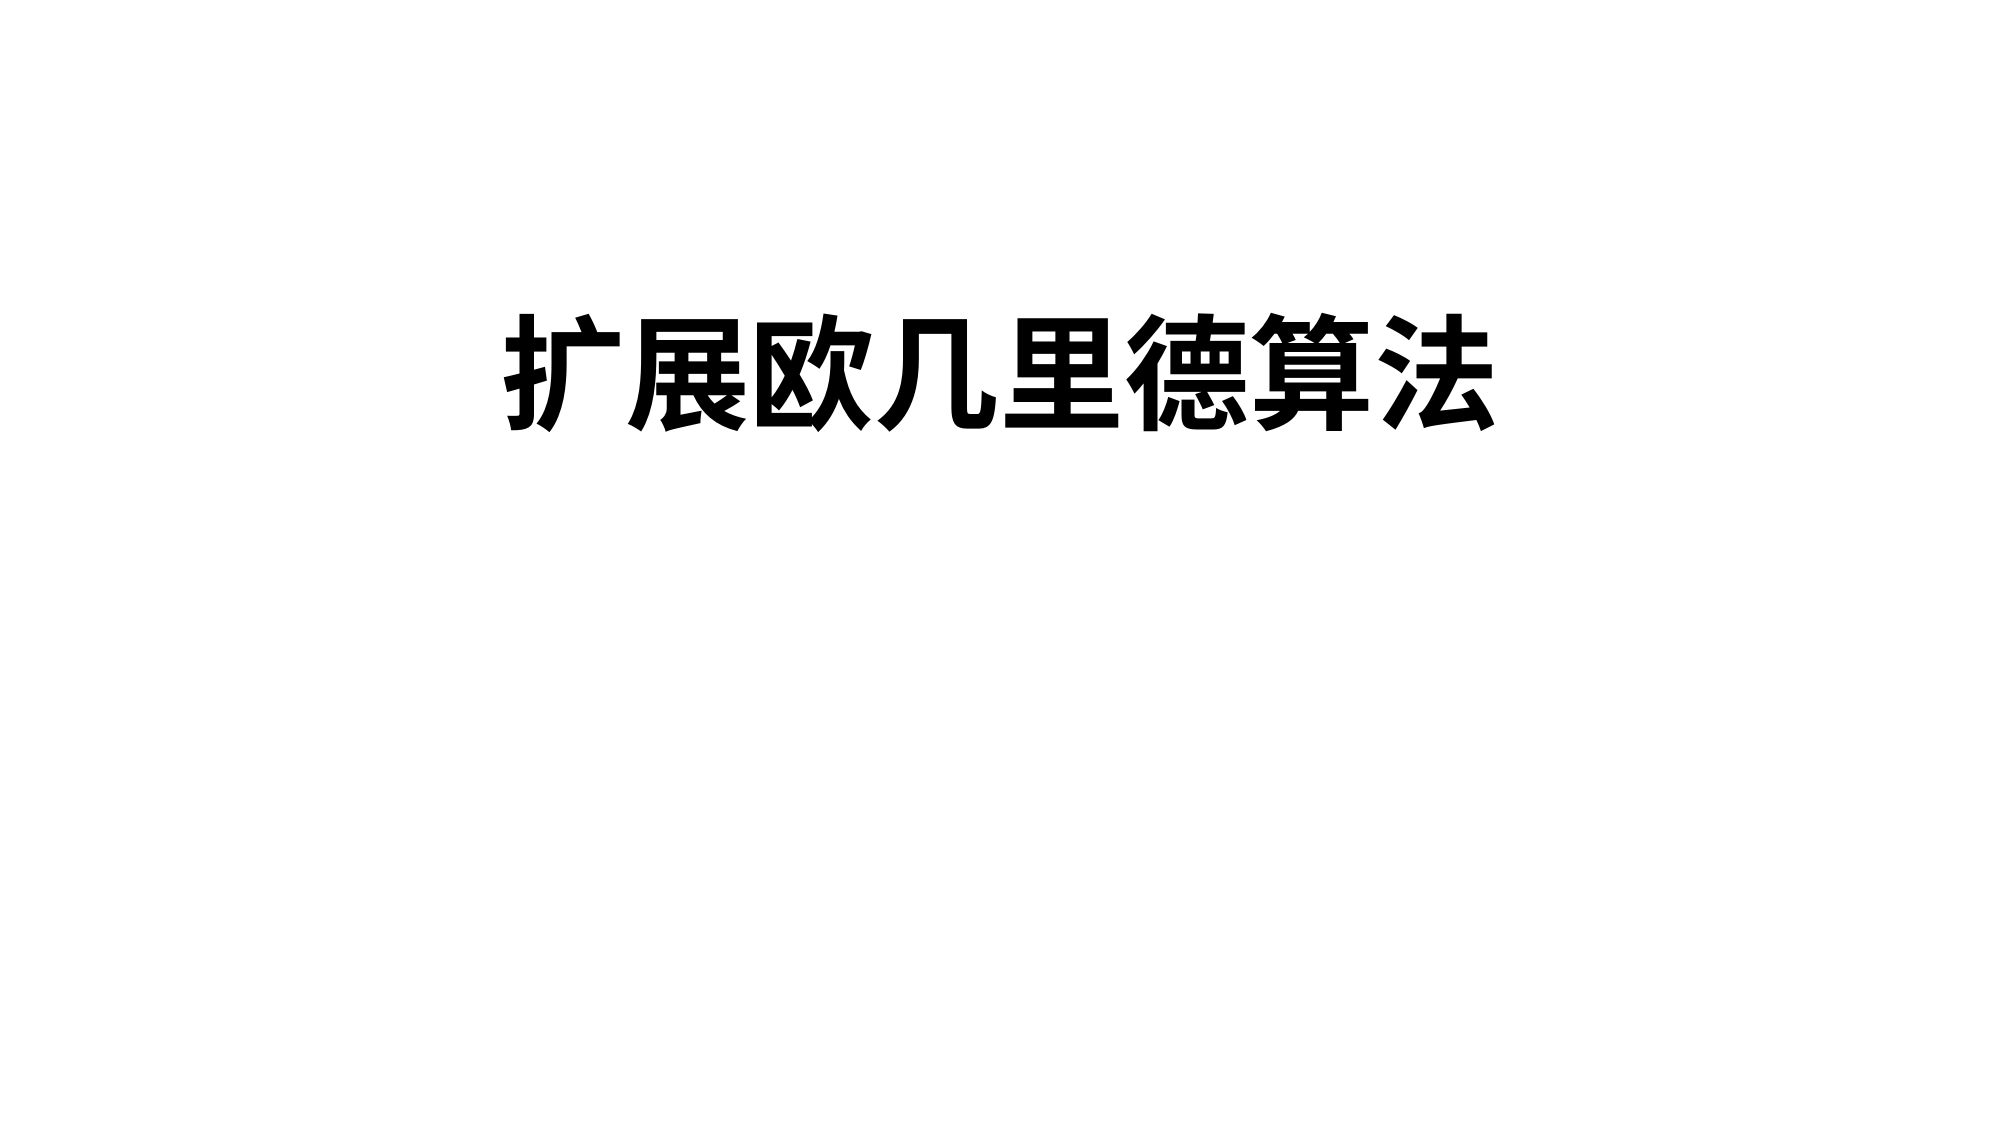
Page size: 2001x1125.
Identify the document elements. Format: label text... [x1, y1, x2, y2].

title 扩展欧几里德算法 [249, 183, 1751, 576]
